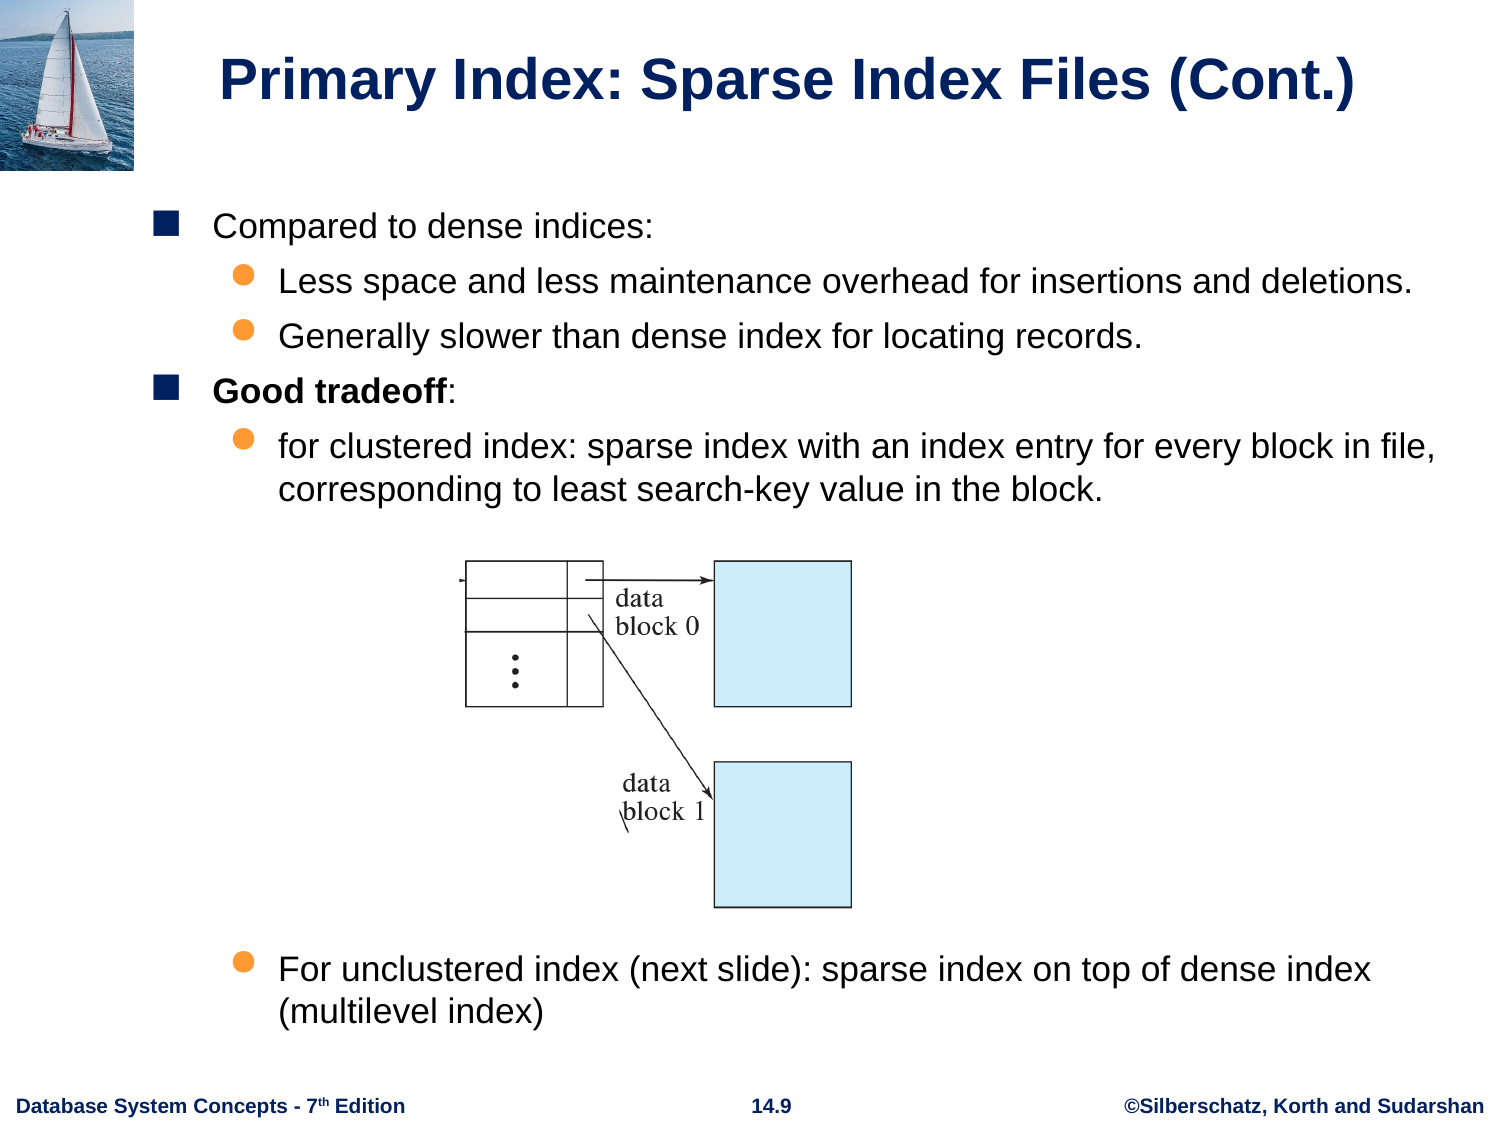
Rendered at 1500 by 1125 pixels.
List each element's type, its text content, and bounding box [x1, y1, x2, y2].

title Primary Index: Sparse Index Files (Cont.) [125, 18, 1452, 120]
picture [0, 0, 134, 171]
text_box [449, 559, 862, 928]
list Compared to dense indices: Less space and less maintenance overhead for insertions and deletions. Generally slower than dense index for locating records. Good tradeoff: for clustered index: sparse index with an index entry for every block in file, corresponding to least search-key value in the block. For unclustered index (next slide): sparse index on top of dense index (multilevel index) [141, 195, 1500, 1048]
